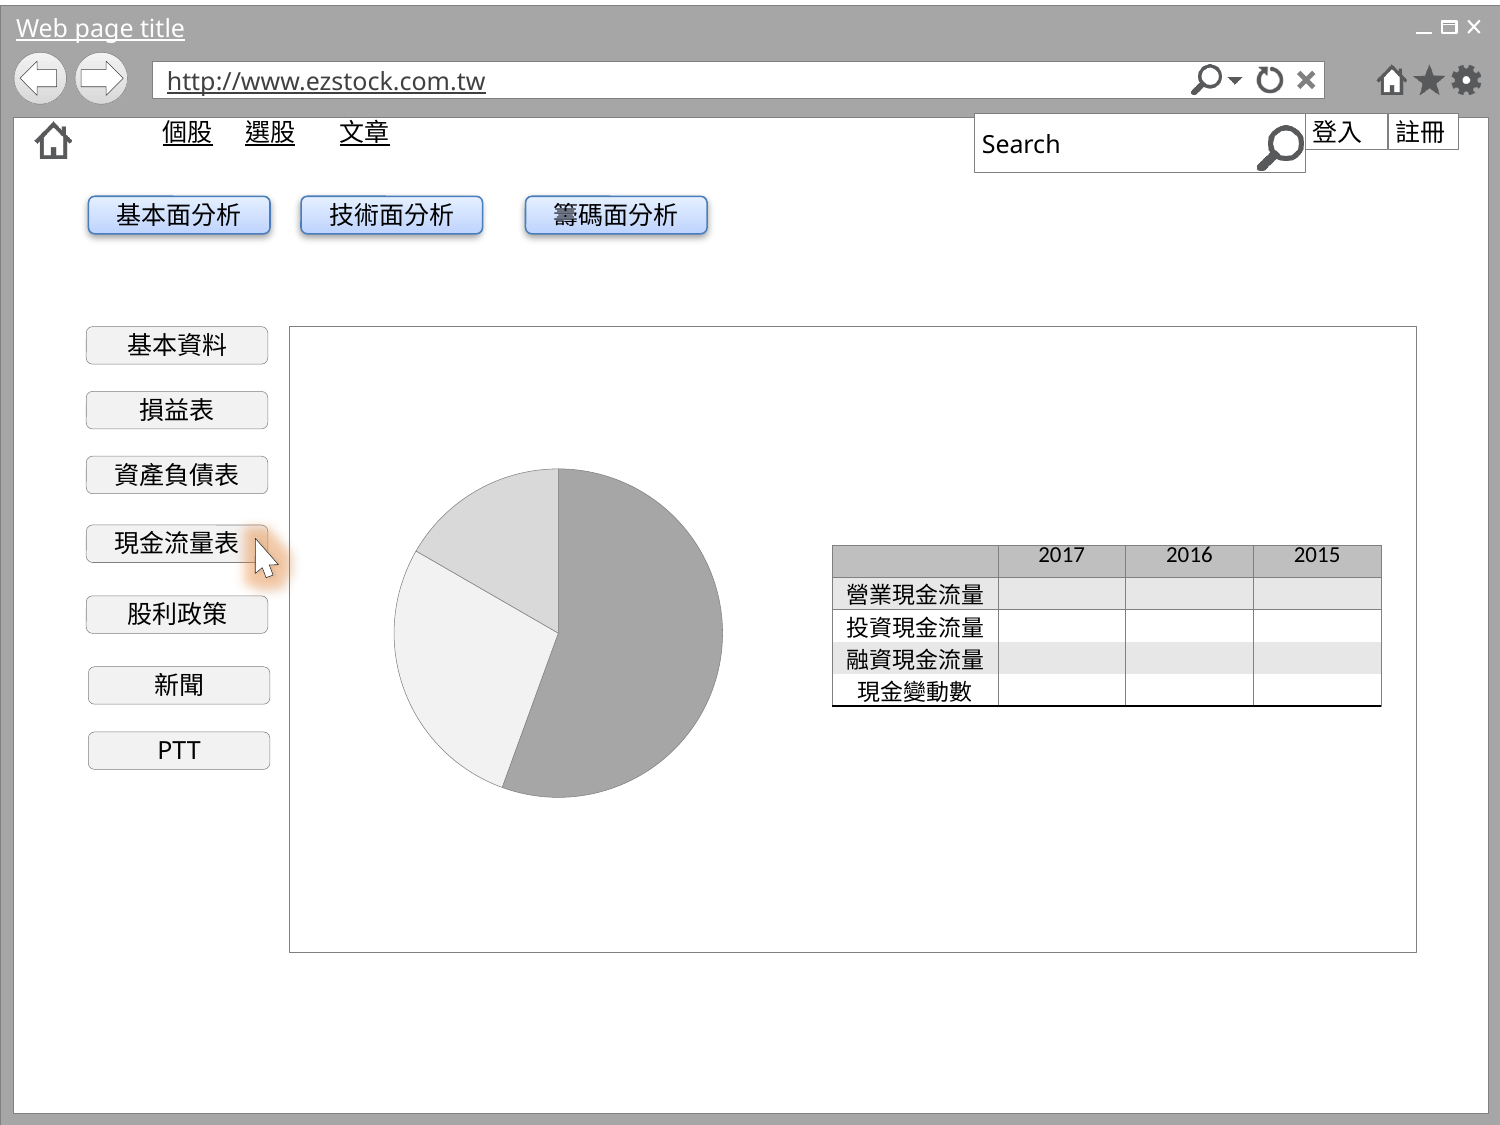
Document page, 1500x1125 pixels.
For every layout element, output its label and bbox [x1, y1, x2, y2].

text_box [974, 113, 1306, 173]
chart [370, 461, 747, 805]
text_box [0, 4, 1500, 1125]
picture [33, 121, 72, 159]
